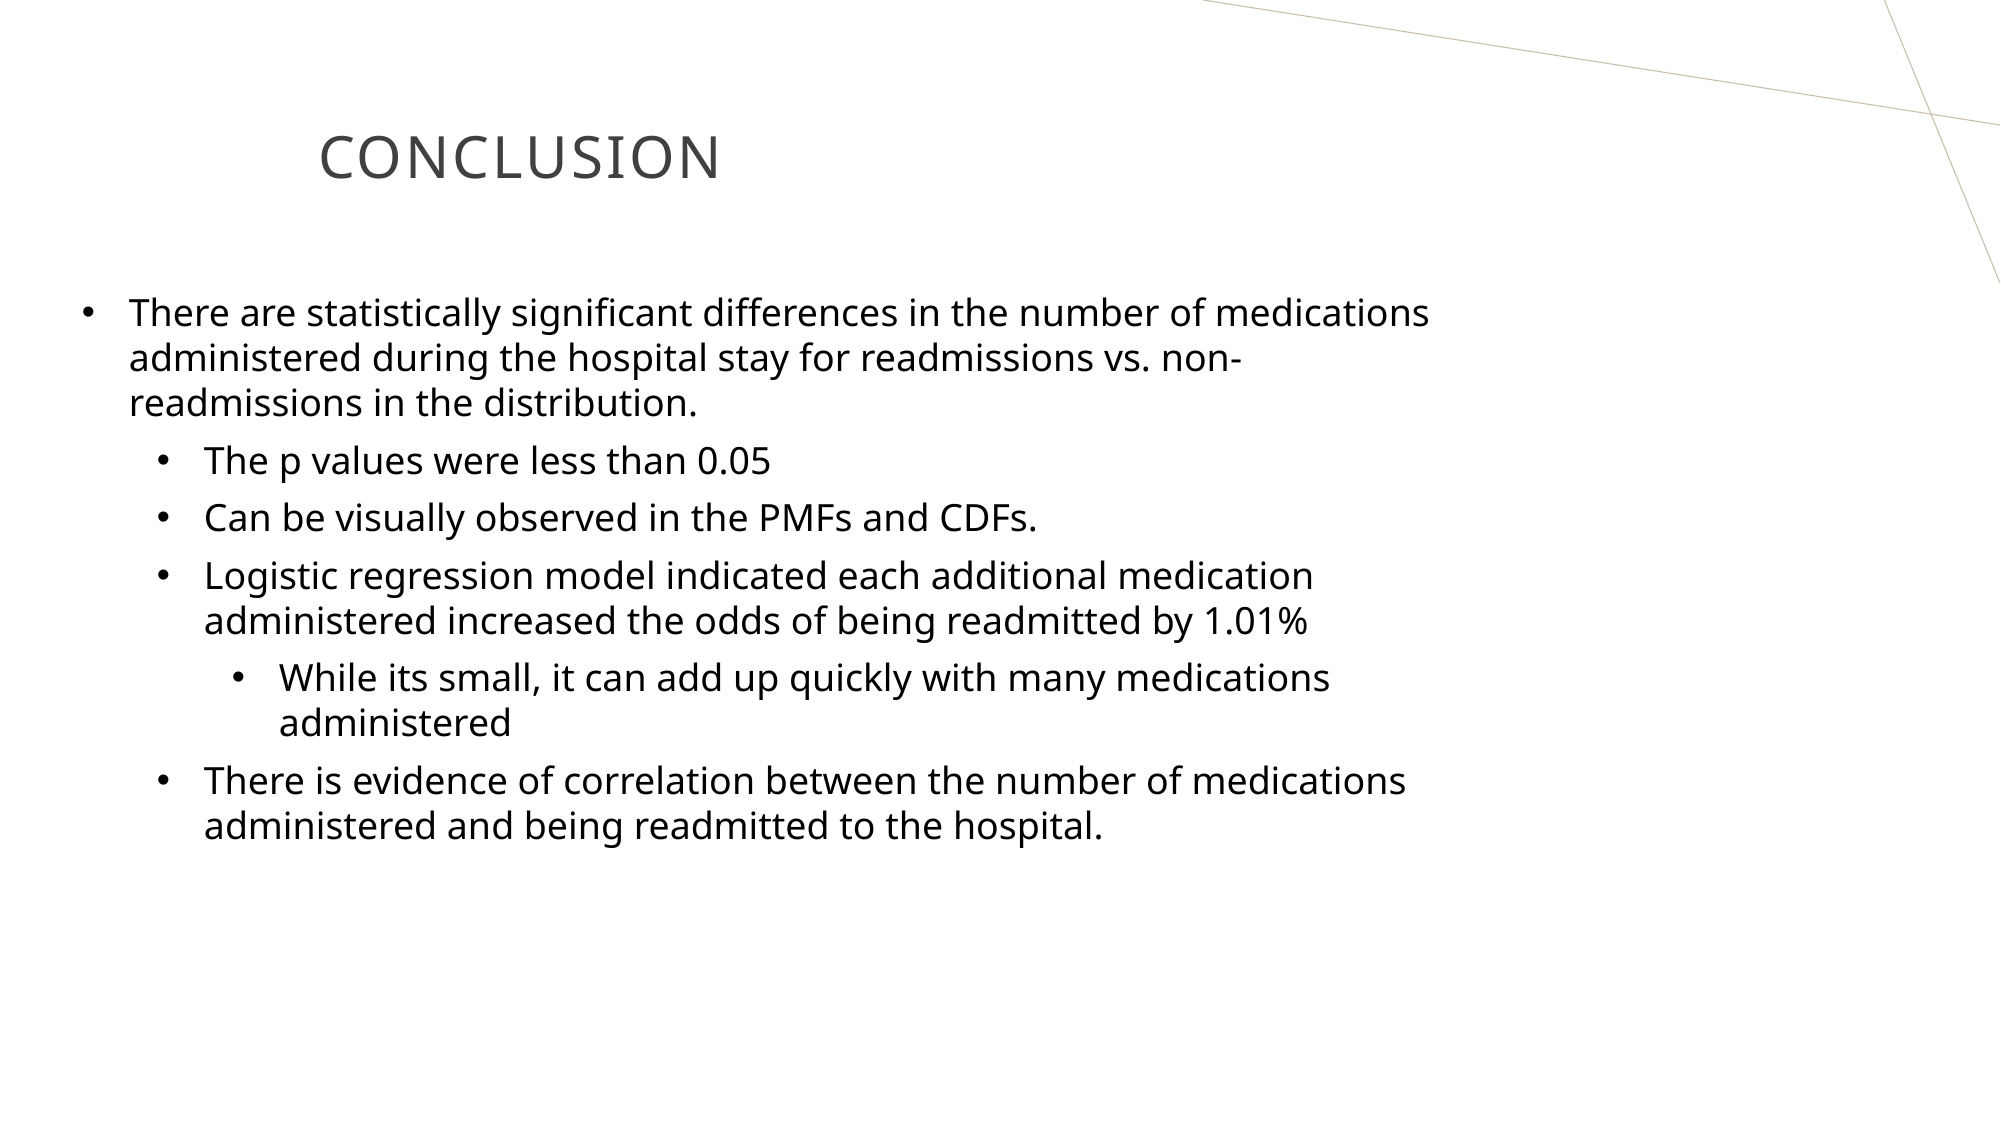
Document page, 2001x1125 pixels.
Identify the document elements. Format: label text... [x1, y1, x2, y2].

text_box There are statistically significant differences in the number of medications administered during the hospital stay for readmissions vs. non-readmissions in the distribution. The p values were less than 0.05 Can be visually observed in the PMFs and CDFs. Logistic regression model indicated each additional medication administered increased the odds of being readmitted by 1.01% While its small, it can add up quickly with many medications administered There is evidence of correlation between the number of medications administered and being readmitted to the hospital. [67, 281, 1459, 970]
title conclusion [67, 51, 974, 269]
